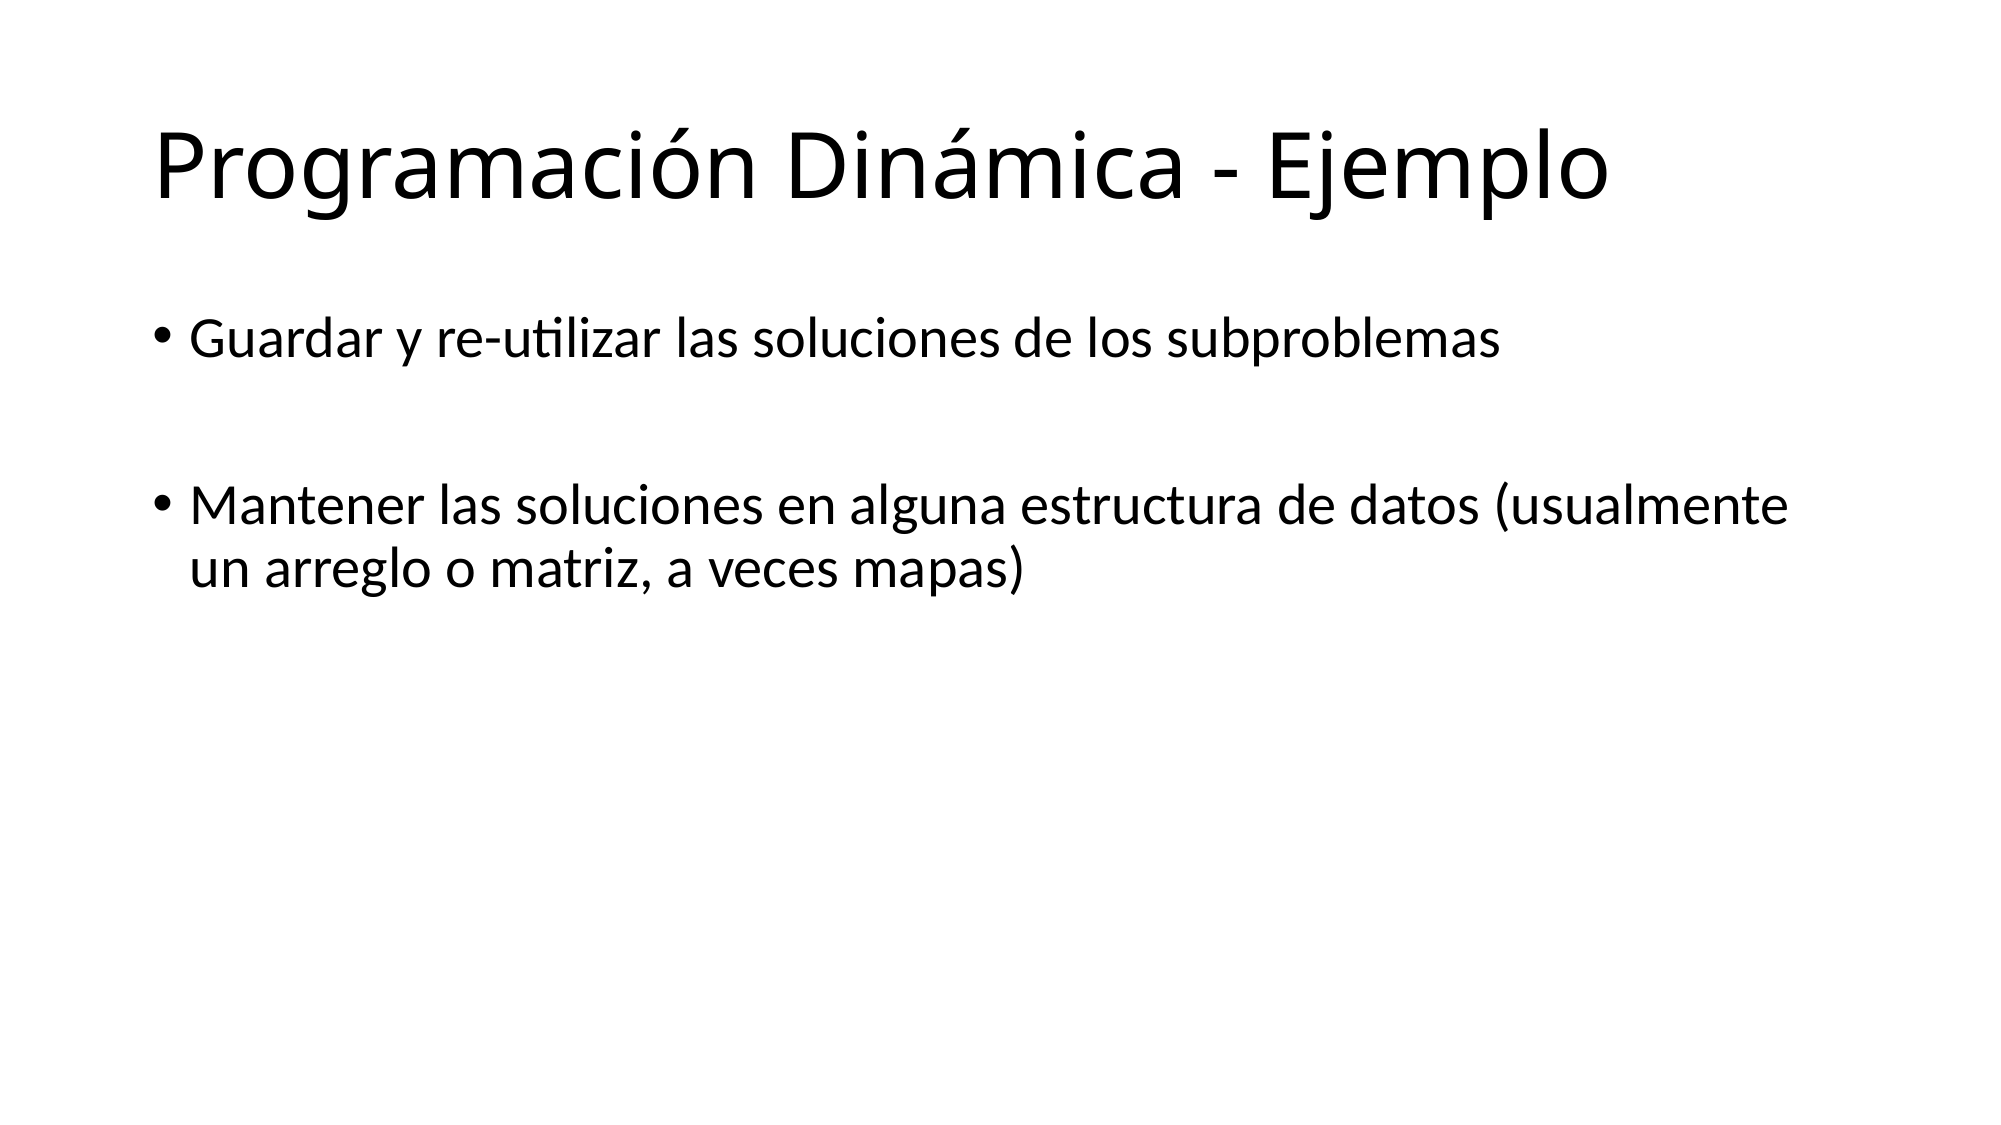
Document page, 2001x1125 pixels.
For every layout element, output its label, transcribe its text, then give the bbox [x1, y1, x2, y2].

list Guardar y re-utilizar las soluciones de los subproblemas Mantener las soluciones en alguna estructura de datos (usualmente un arreglo o matriz, a veces mapas) [137, 299, 1863, 1014]
title Programación Dinámica - Ejemplo [137, 59, 1863, 278]
